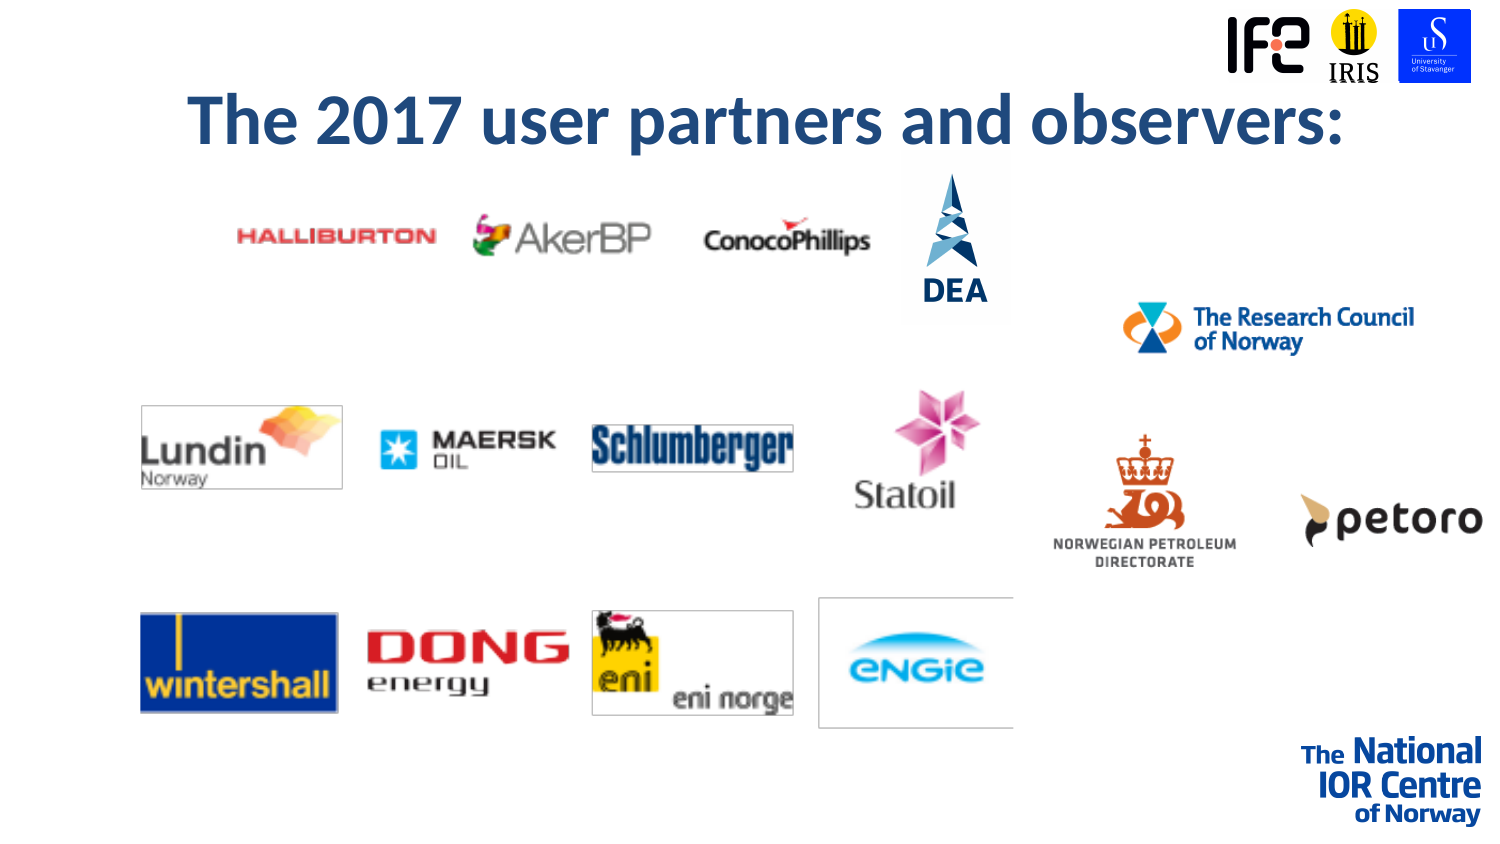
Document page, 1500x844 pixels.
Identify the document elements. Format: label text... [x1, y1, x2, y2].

picture [1301, 736, 1481, 827]
picture [140, 150, 1014, 747]
title The 2017 user partners and observers: [75, 80, 1459, 151]
picture [1049, 266, 1500, 596]
picture [1226, 9, 1471, 83]
